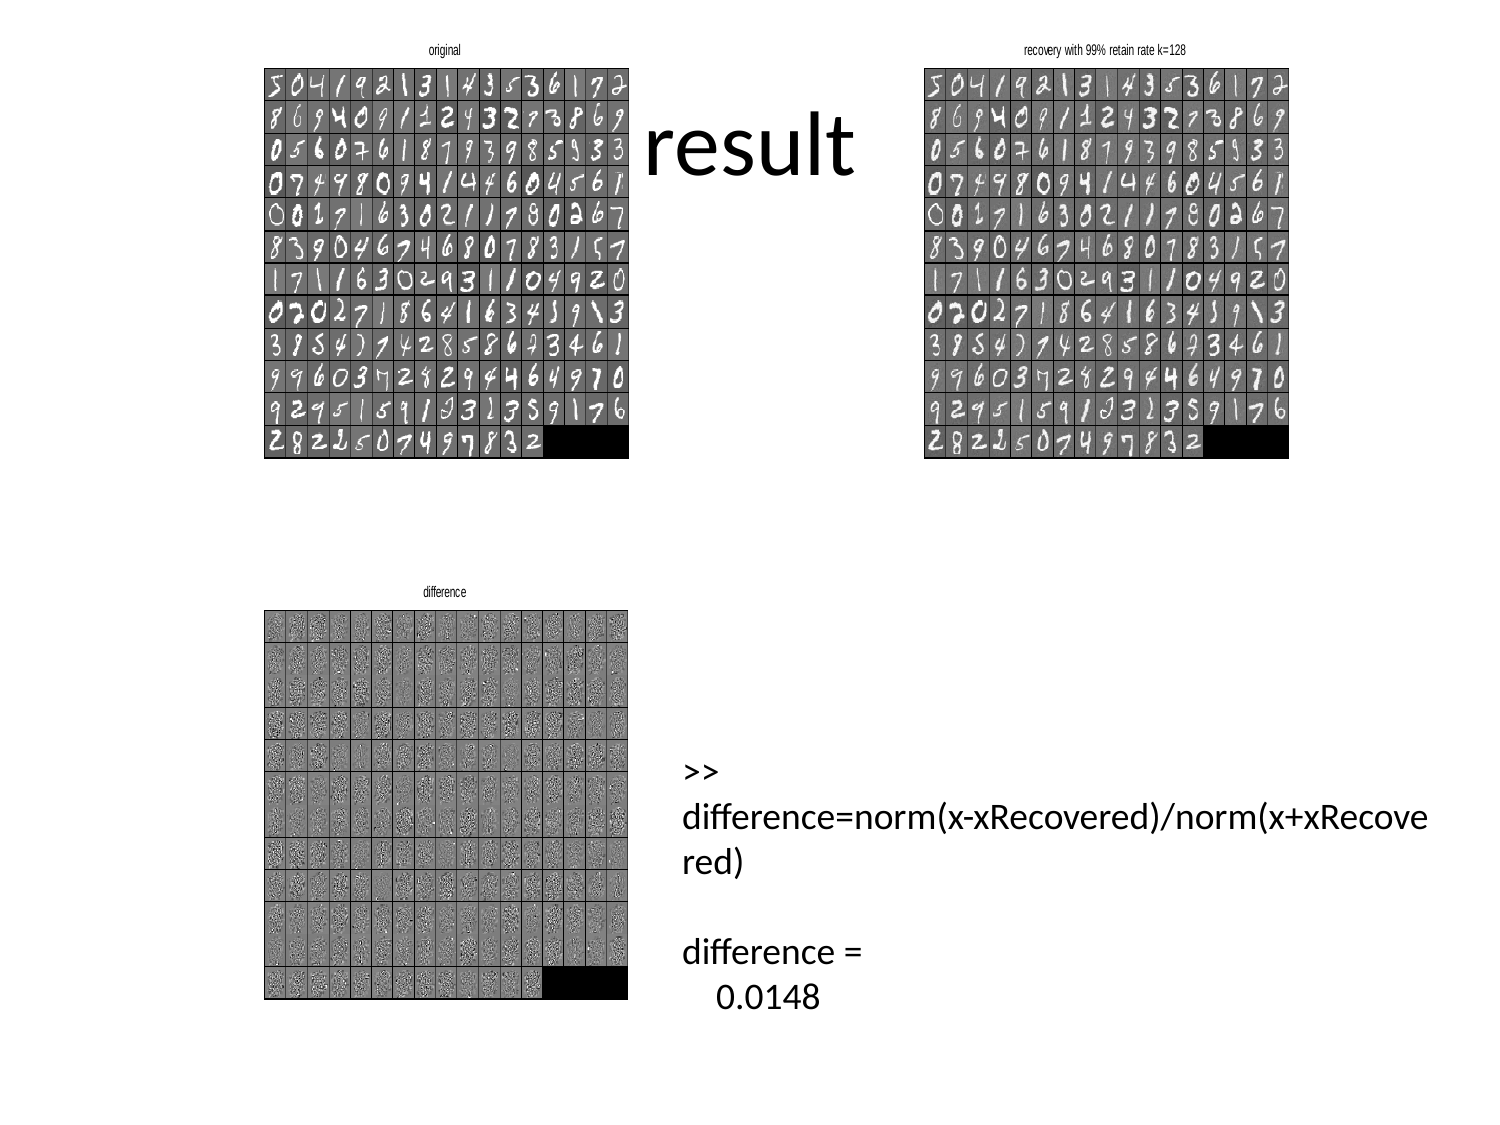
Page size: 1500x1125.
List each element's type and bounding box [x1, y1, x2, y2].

list [0, 0, 1500, 1125]
